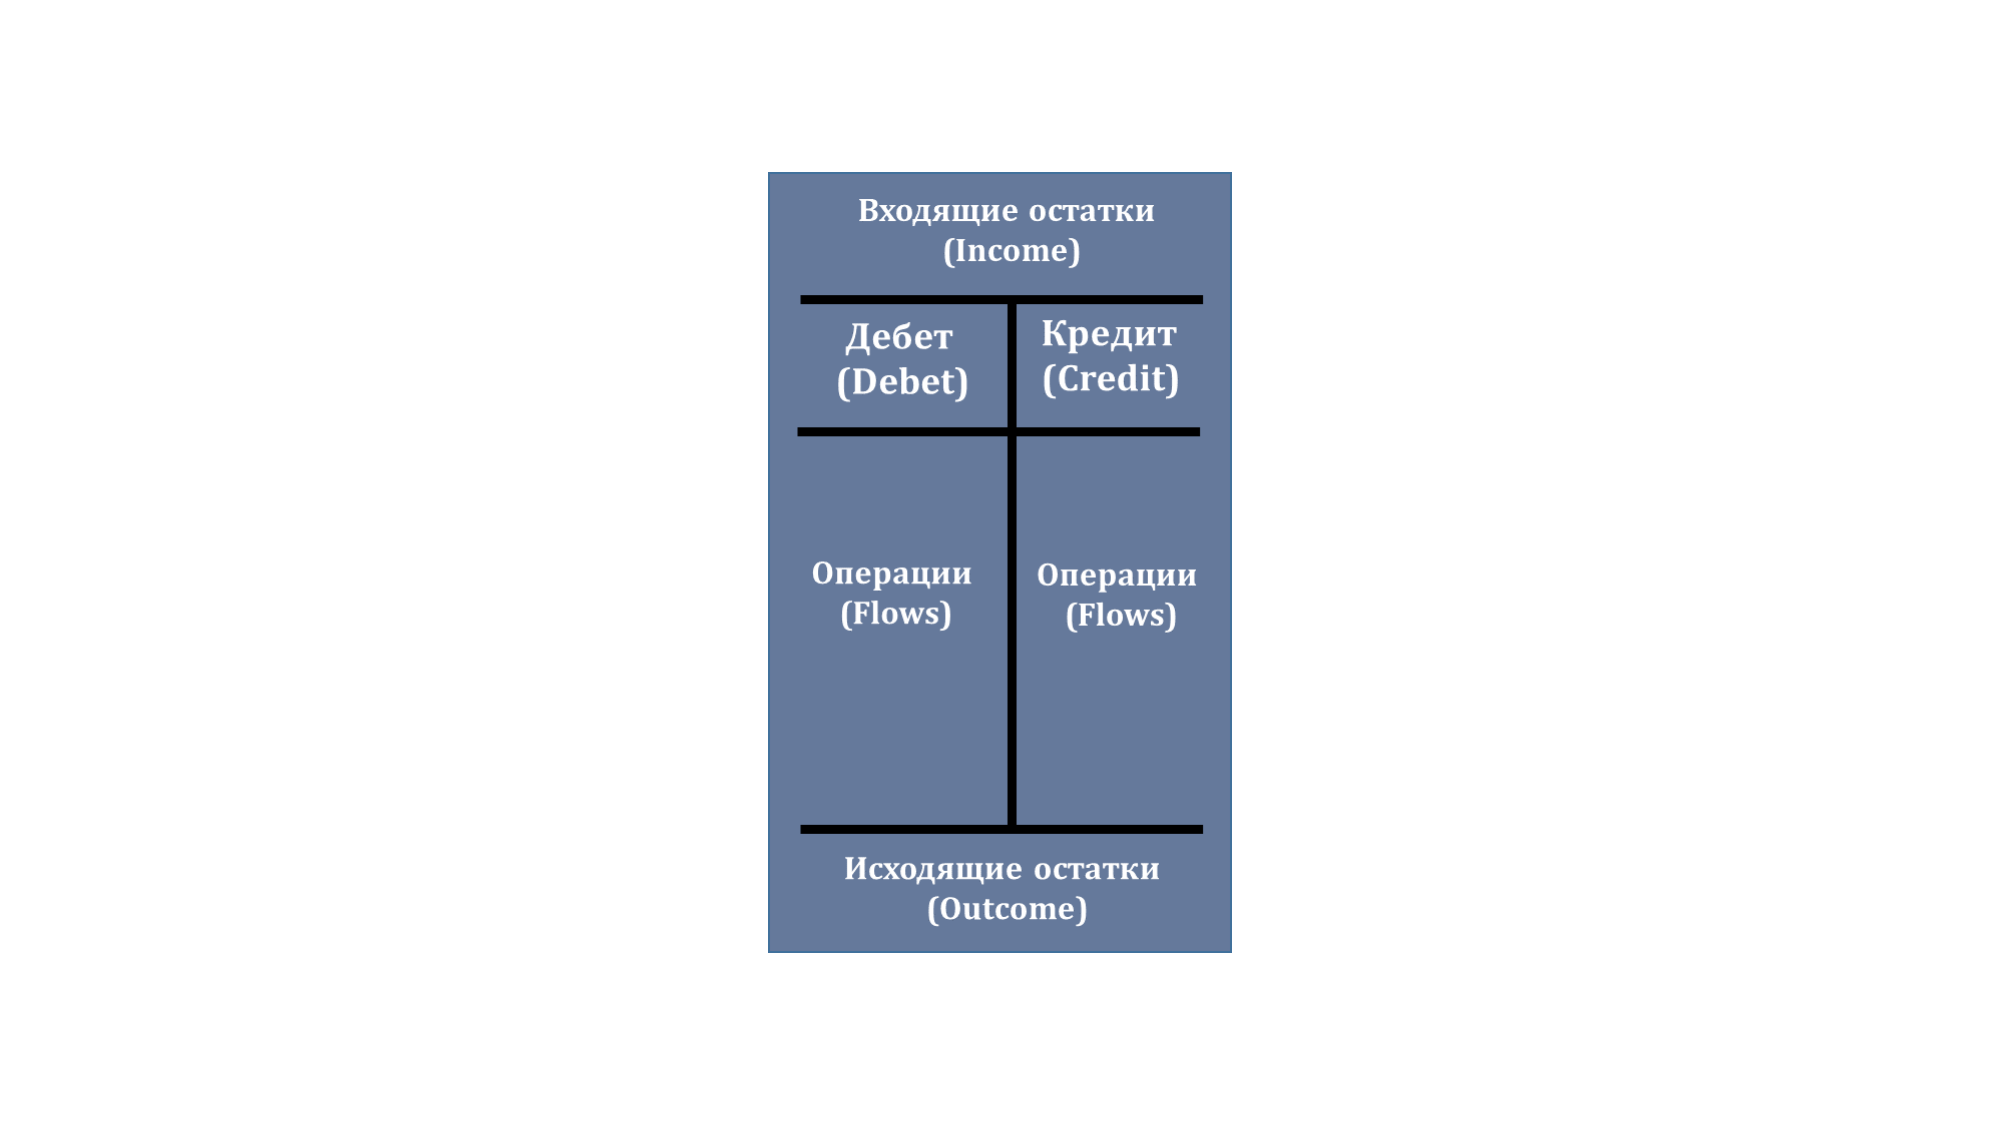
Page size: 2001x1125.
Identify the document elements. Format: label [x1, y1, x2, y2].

picture [768, 172, 1232, 953]
